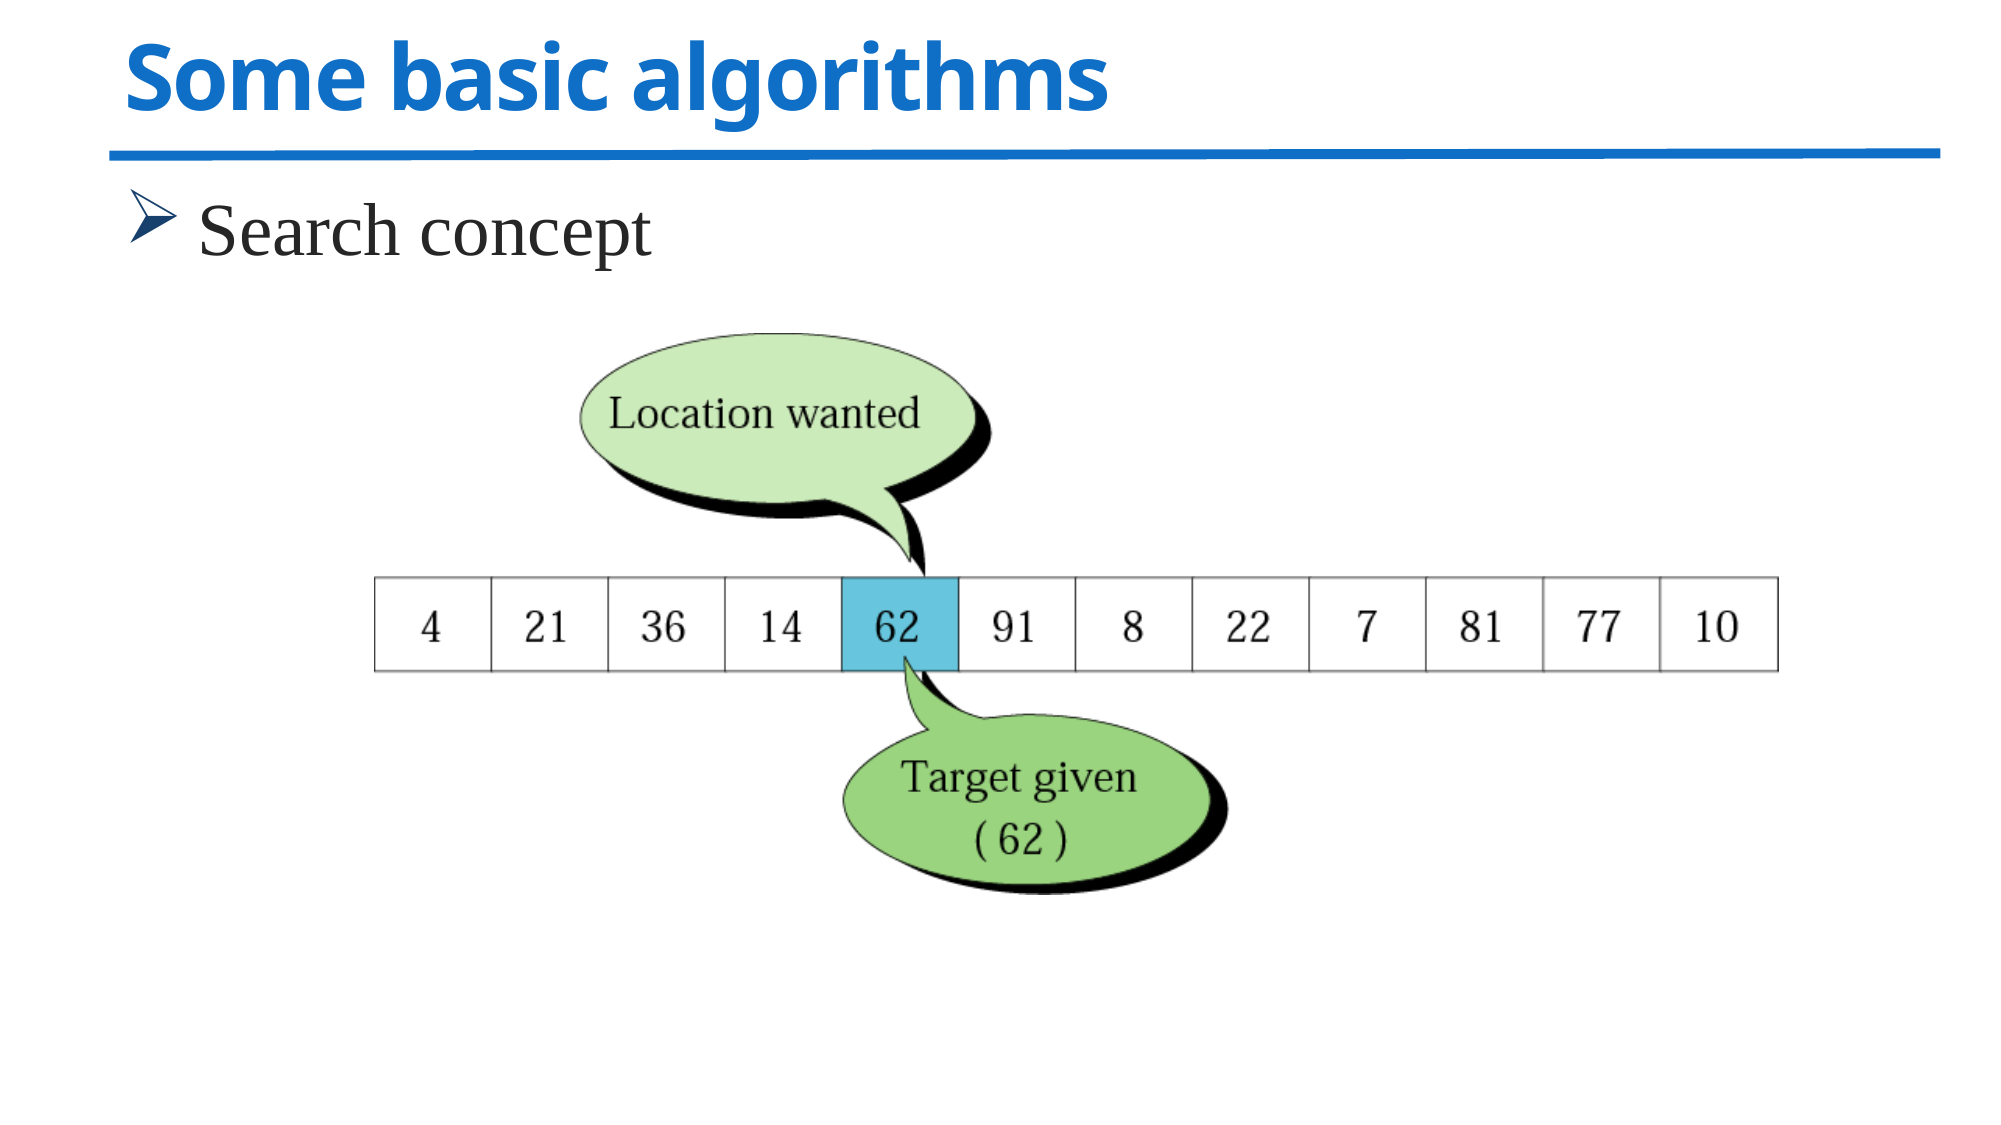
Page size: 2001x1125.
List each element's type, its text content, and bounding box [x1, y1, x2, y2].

list Search concept [109, 172, 810, 314]
title Some basic algorithms [109, 12, 1877, 154]
picture [374, 332, 1780, 896]
